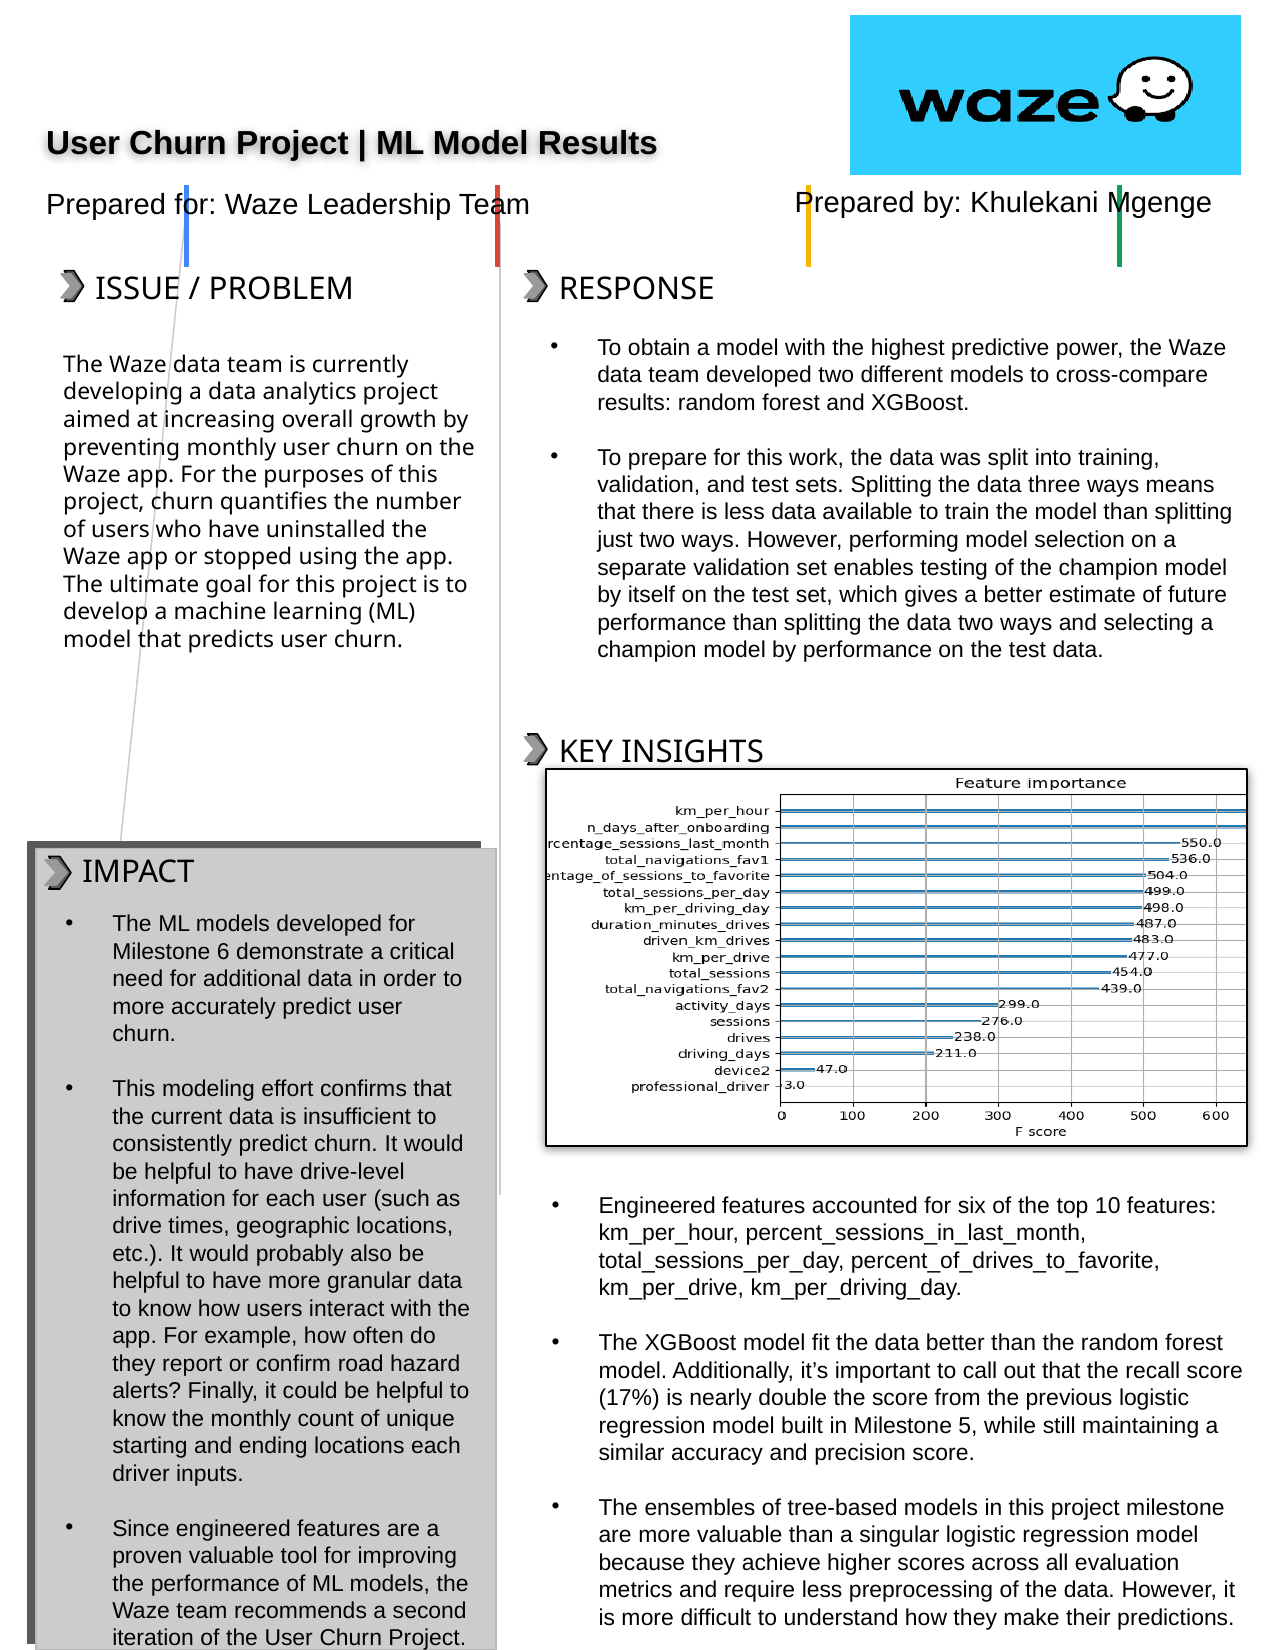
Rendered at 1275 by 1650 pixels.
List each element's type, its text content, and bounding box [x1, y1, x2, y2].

picture [850, 15, 1241, 175]
text_box The ML models developed for Milestone 6 demonstrate a critical need for additional data in order to more accurately predict user churn. This modeling effort confirms that the current data is insufficient to consistently predict churn. It would be helpful to have drive-level information for each user (such as drive times, geographic locations, etc.). It would probably also be helpful to have more granular data to know how users interact with the app. For example, how often do they report or confirm road hazard alerts? Finally, it could be helpful to know the monthly count of unique starting and ending locations each driver inputs. Since engineered features are a proven valuable tool for improving the performance of ML models, the Waze team recommends a second iteration of the User Churn Project. [50, 901, 490, 1650]
text_box To obtain a model with the highest predictive power, the Waze data team developed two different models to cross-compare results: random forest and XGBoost. To prepare for this work, the data was split into training, validation, and test sets. Splitting the data three ways means that there is less data available to train the model than splitting just two ways. However, performing model selection on a separate validation set enables testing of the champion model by itself on the test set, which gives a better estimate of future performance than splitting the data two ways and selecting a champion model by performance on the test data. [535, 324, 1252, 697]
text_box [30, 108, 883, 236]
text_box Engineered features accounted for six of the top 10 features: km_per_hour, percent_sessions_in_last_month, total_sessions_per_day, percent_of_drives_to_favorite, km_per_drive, km_per_driving_day. The XGBoost model fit the data better than the random forest model. Additionally, it’s important to call out that the recall score (17%) is nearly double the score from the previous logistic regression model built in Milestone 5, while still maintaining a similar accuracy and precision score. The ensembles of tree-based models in this project milestone are more valuable than a singular logistic regression model because they achieve higher scores across all evaluation metrics and require less preprocessing of the data. However, it is more difficult to understand how they make their predictions. [536, 1182, 1261, 1650]
text_box Prepared by: Khulekani Mgenge [887, 176, 1259, 227]
picture [546, 769, 1247, 1146]
text_box The Waze data team is currently developing a data analytics project aimed at increasing overall growth by preventing monthly user churn on the Waze app. For the purposes of this project, churn quantifies the number of users who have uninstalled the Waze app or stopped using the app. The ultimate goal for this project is to develop a machine learning (ML) model that predicts user churn. [48, 342, 496, 660]
